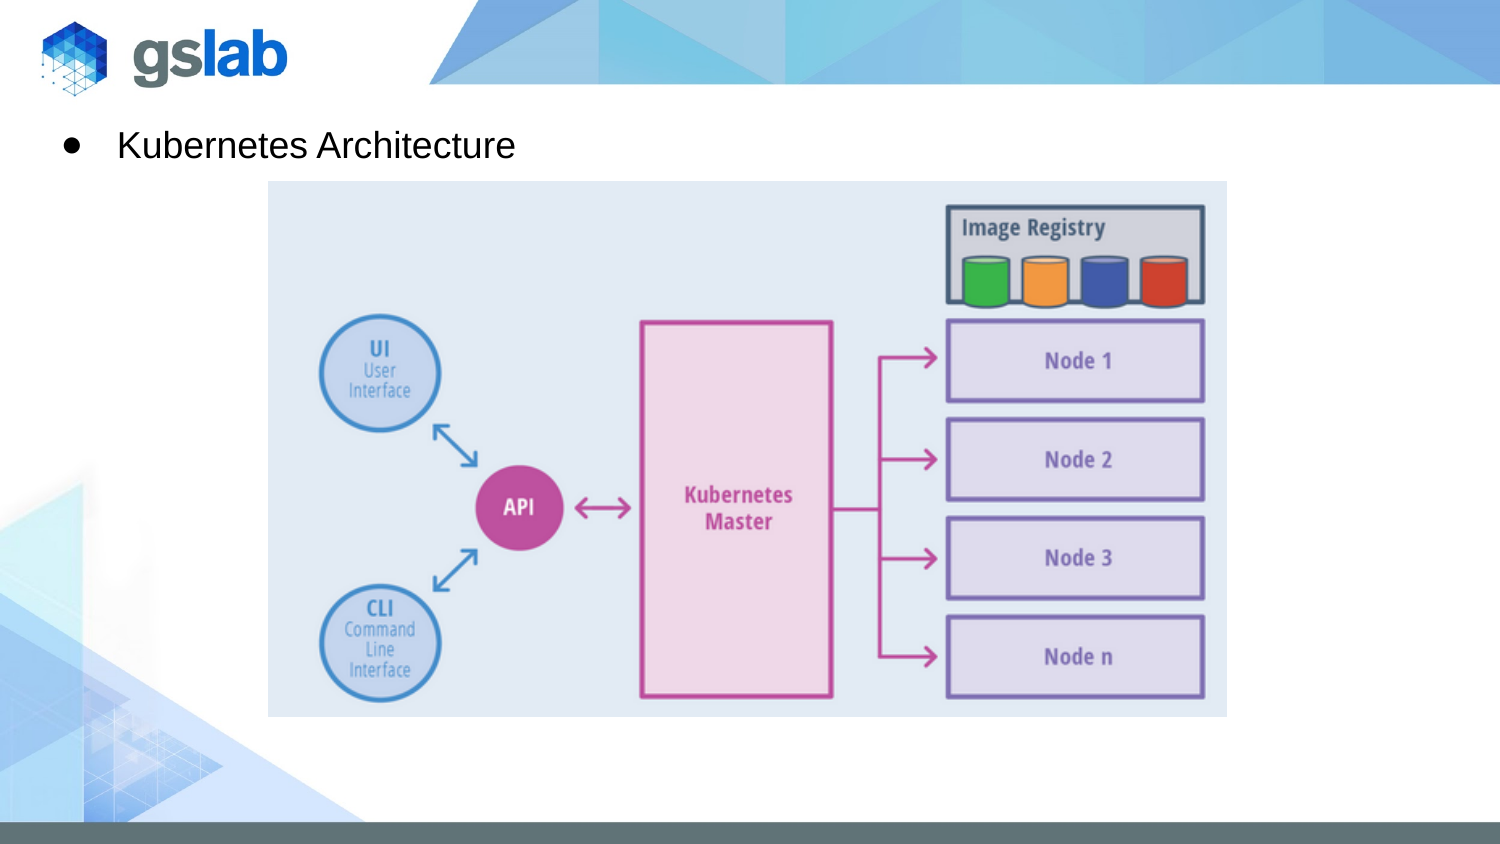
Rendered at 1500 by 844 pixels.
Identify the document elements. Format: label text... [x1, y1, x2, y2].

text_box Kubernetes Architecture [27, 99, 750, 182]
picture [0, 0, 1500, 844]
